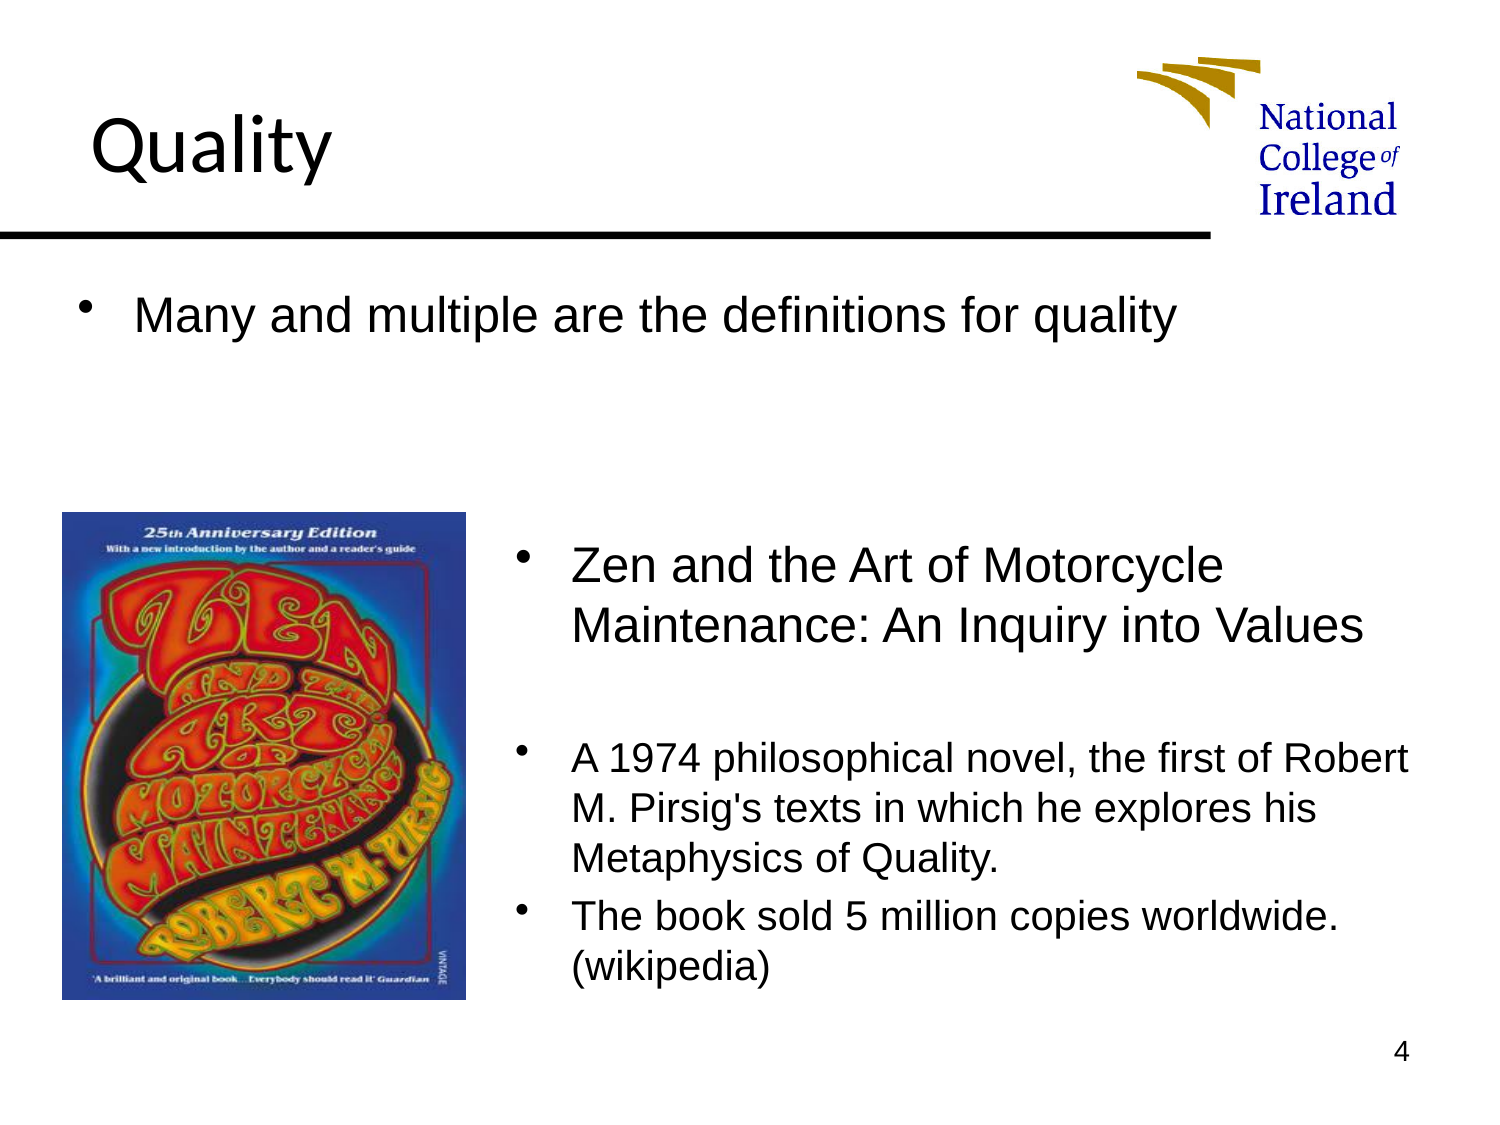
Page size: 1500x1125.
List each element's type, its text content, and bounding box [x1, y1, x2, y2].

list Zen and the Art of Motorcycle Maintenance: An Inquiry into Values A 1974 philosophical novel, the first of Robert M. Pirsig's texts in which he explores his Metaphysics of Quality. The book sold 5 million copies worldwide. (wikipedia) [499, 524, 1476, 1076]
slide_number 4 [1074, 1024, 1425, 1103]
picture [1137, 57, 1400, 215]
title Quality [74, 44, 1129, 233]
text_box Many and multiple are the definitions for quality [62, 275, 1463, 394]
picture [62, 512, 466, 1001]
